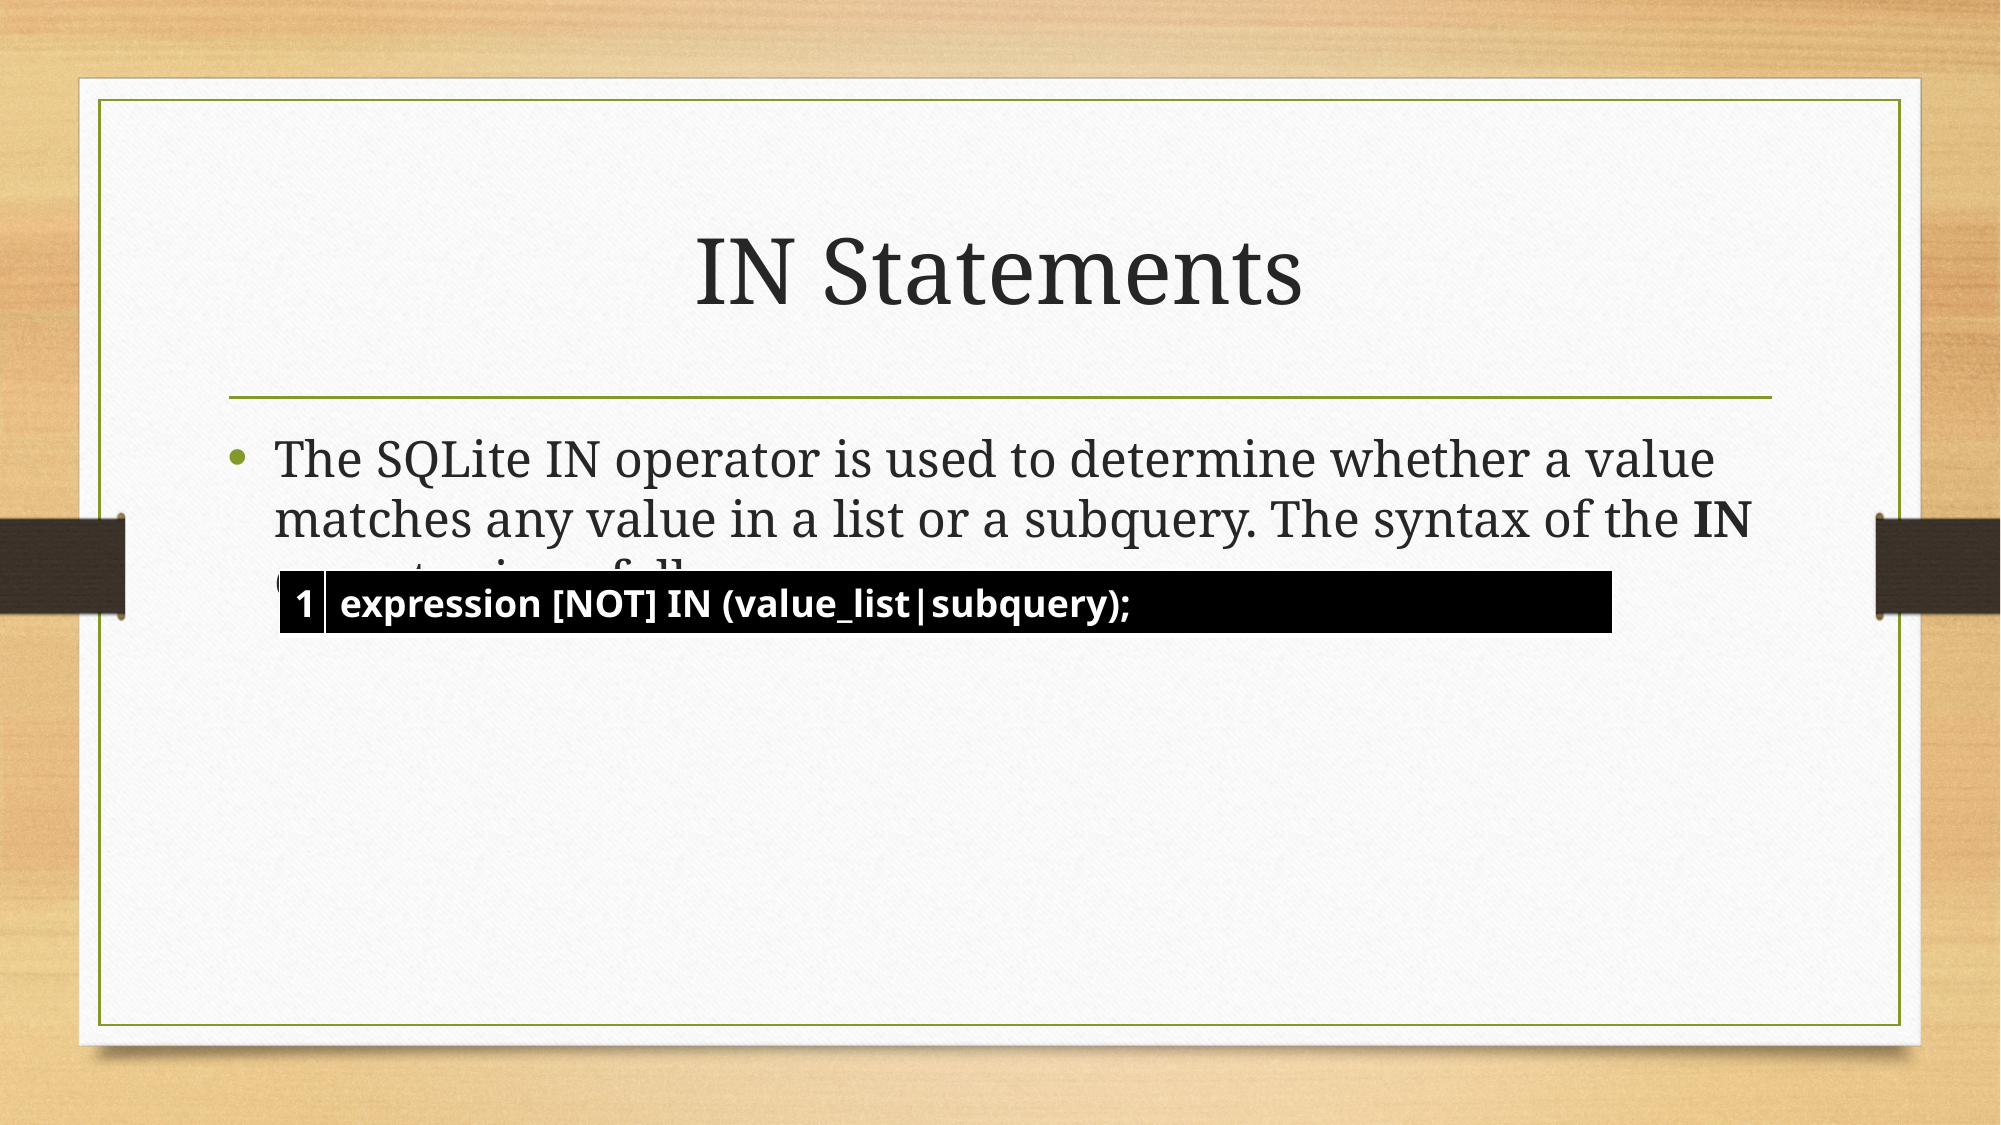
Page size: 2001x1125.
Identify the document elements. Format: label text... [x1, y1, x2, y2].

list The SQLite IN operator is used to determine whether a value matches any value in a list or a subquery. The syntax of the IN operator is as follows: [212, 419, 1788, 964]
title IN Statements [212, 161, 1788, 375]
table_header expression [NOT] IN (value_list|subquery); [326, 571, 1612, 633]
table_header 1 [280, 571, 324, 633]
picture [0, 0, 2001, 1125]
